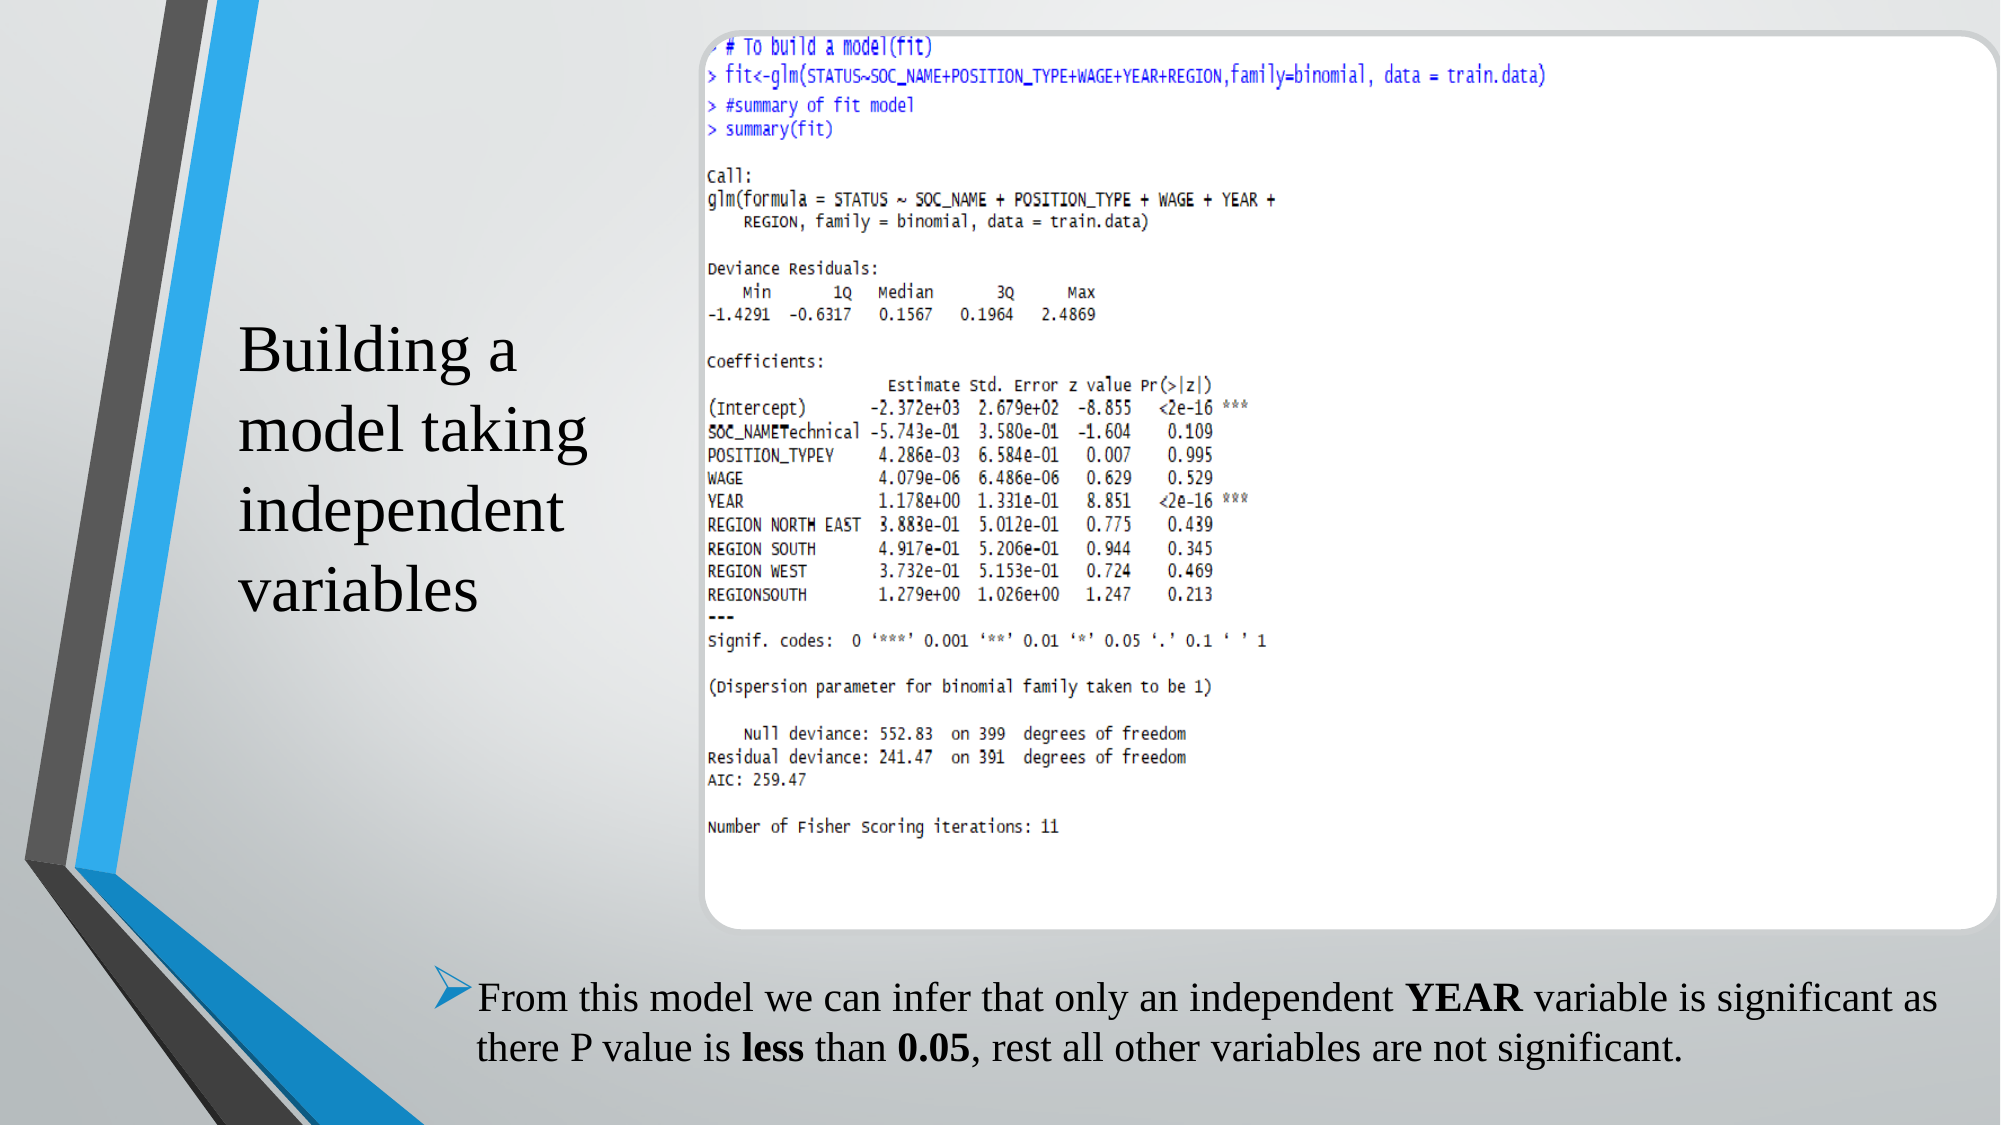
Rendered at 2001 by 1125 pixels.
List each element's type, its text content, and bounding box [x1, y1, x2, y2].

picture [701, 33, 2000, 933]
title Building a model taking independent variables [223, 298, 677, 631]
list From this model we can infer that only an independent YEAR variable is significant as there P value is less than 0.05, rest all other variables are not significant. [414, 961, 1977, 1078]
